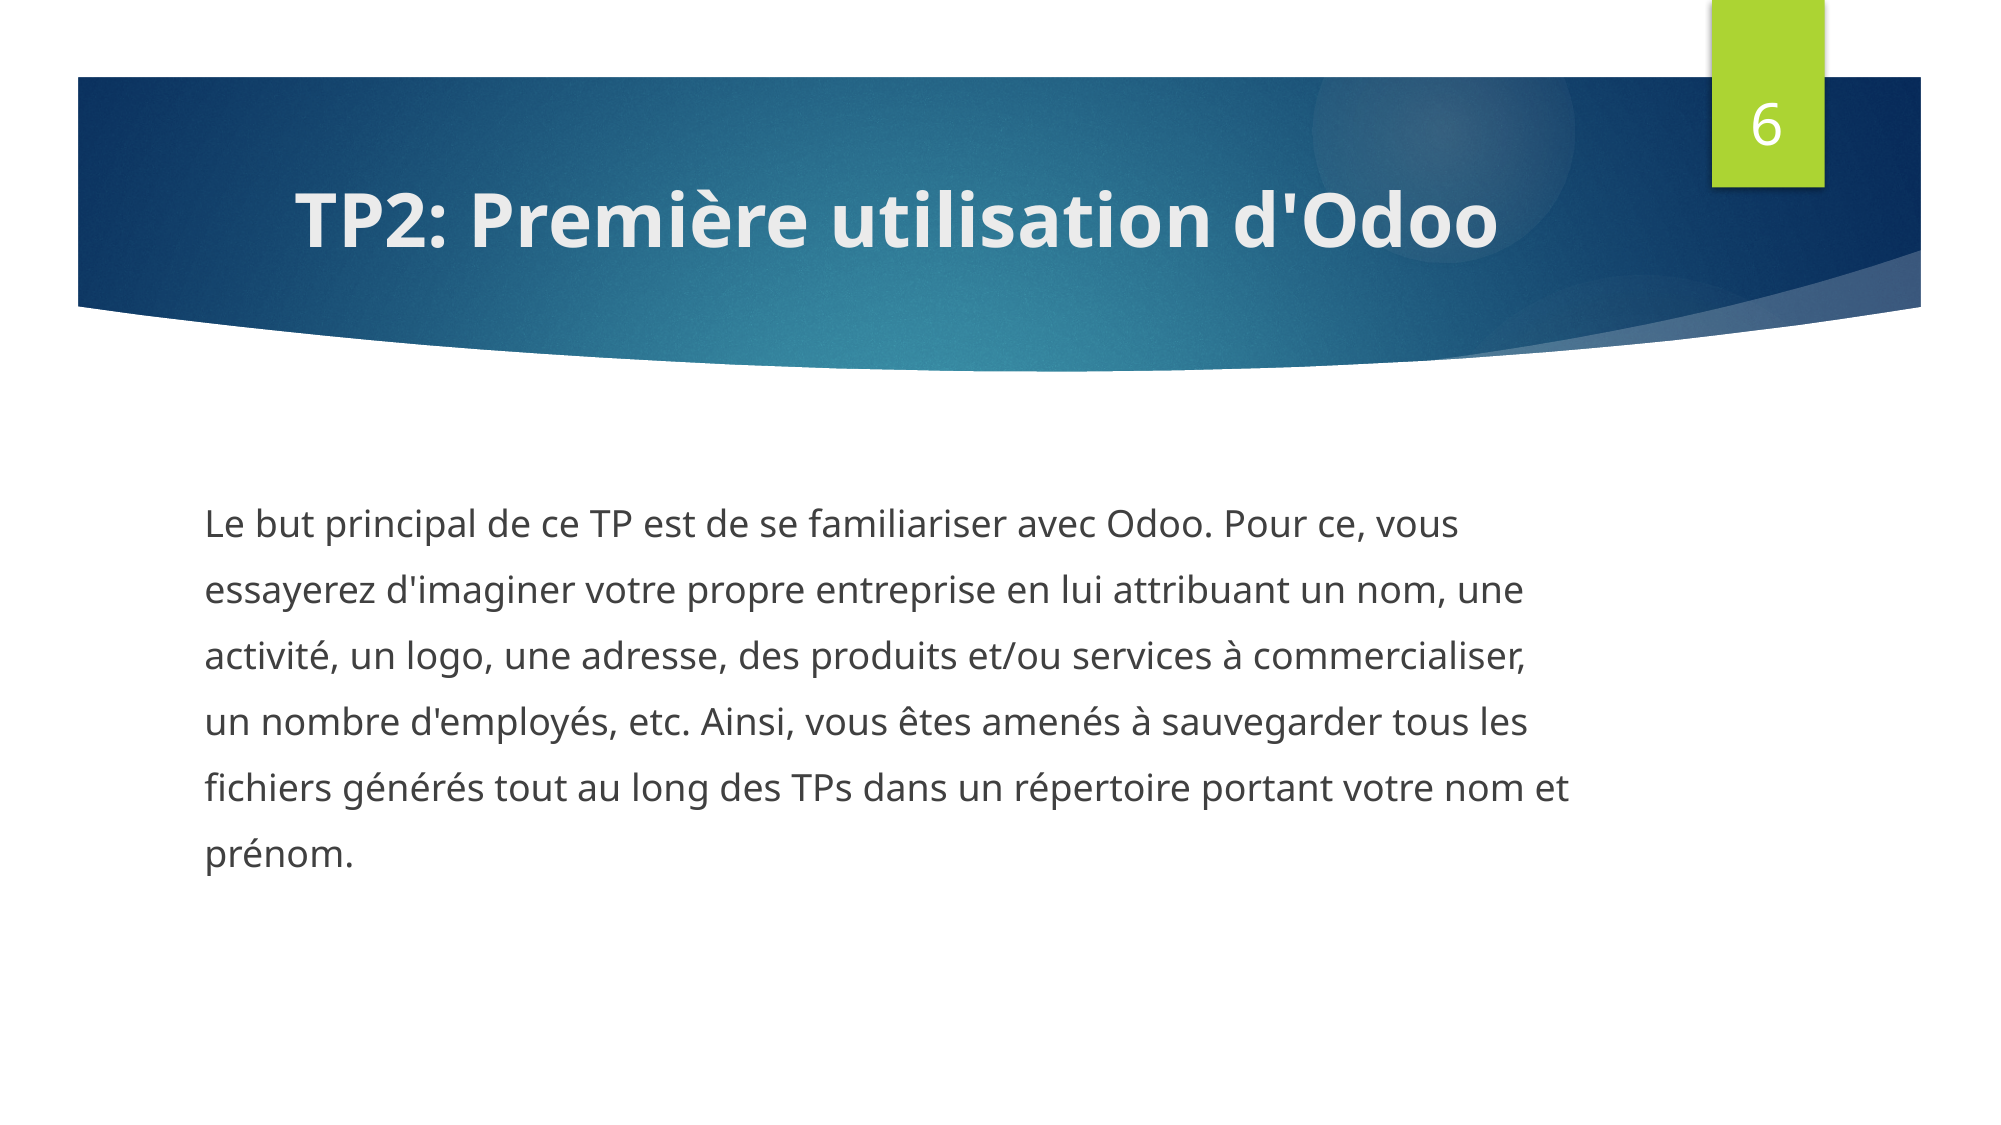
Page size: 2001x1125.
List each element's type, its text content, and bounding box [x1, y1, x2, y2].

list Le but principal de ce TP est de se familiariser avec Odoo. Pour ce, vous essayerez d'imaginer votre propre entreprise en lui attribuant un nom, une activité, un logo, une adresse, des produits et/ou services à commercialiser, un nombre d'employés, etc. Ainsi, vous êtes amenés à sauvegarder tous les fichiers générés tout au long des TPs dans un répertoire portant votre nom et prénom. [189, 427, 1627, 988]
slide_number 6 [1698, 48, 1836, 175]
title TP2: Première utilisation d'Odoo [189, 159, 1627, 276]
